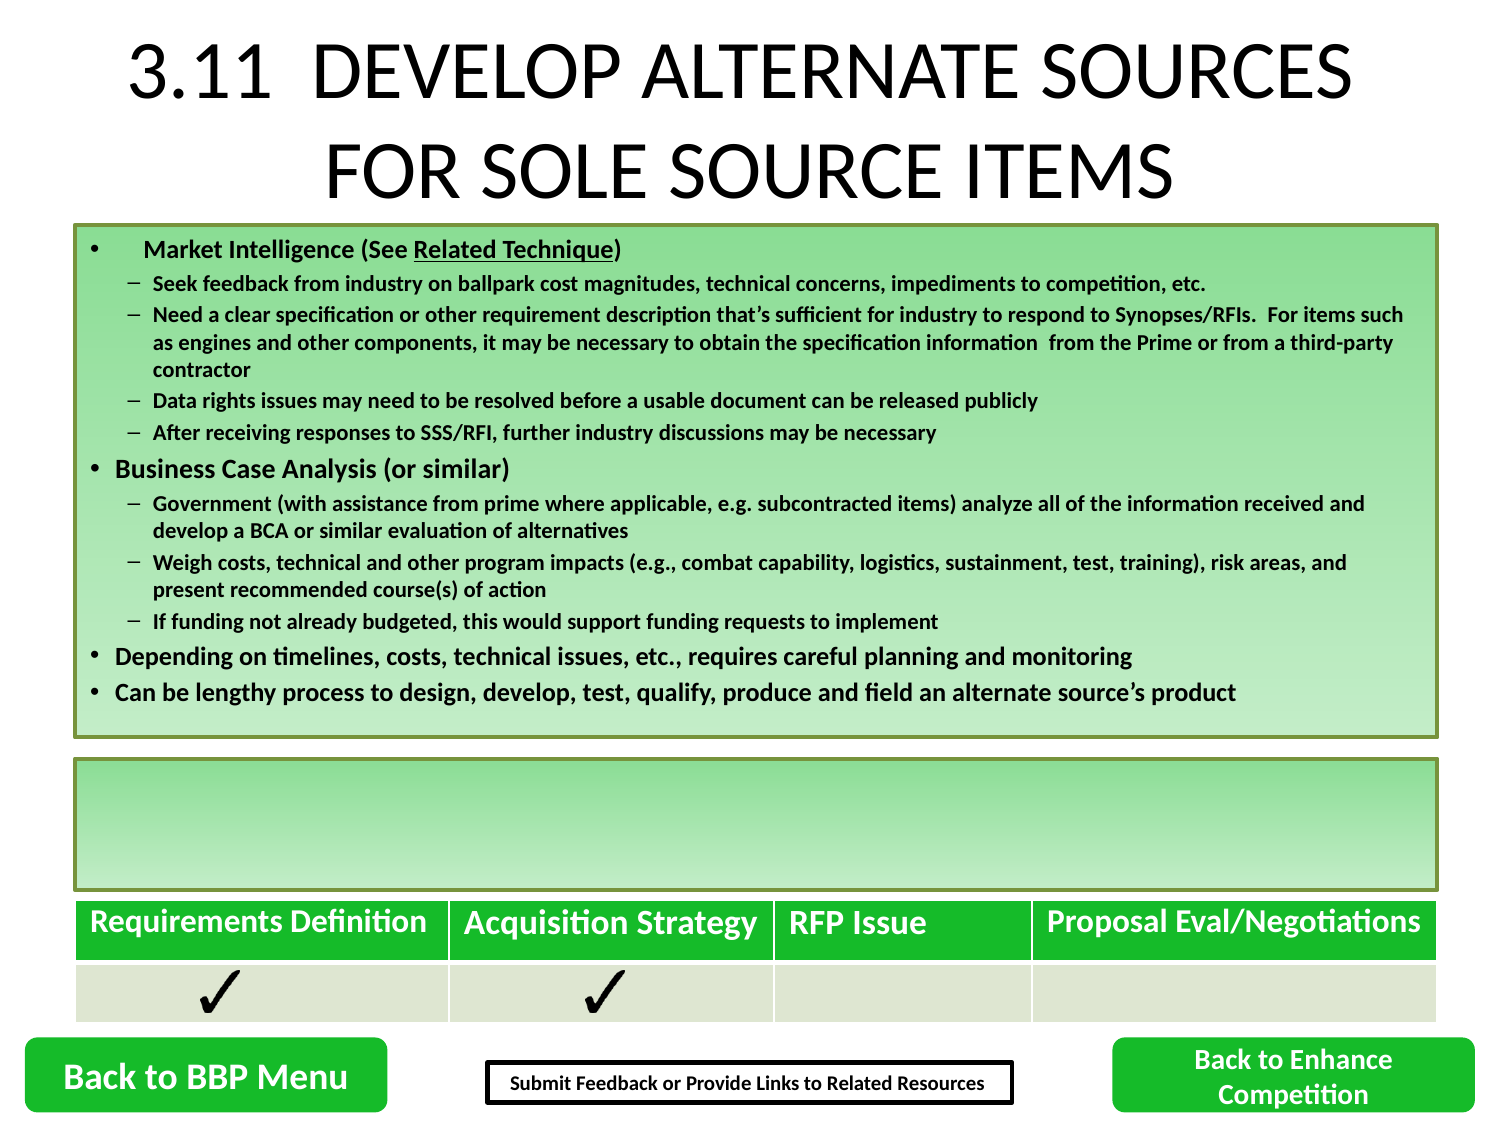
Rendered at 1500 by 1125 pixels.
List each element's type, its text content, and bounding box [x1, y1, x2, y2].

title 3.11 Develop Alternate Sources for Sole Source Items [75, 24, 1425, 205]
picture [199, 970, 240, 1013]
picture [585, 970, 626, 1013]
list Market Intelligence (See Related Technique) Seek feedback from industry on ballpark cost magnitudes, technical concerns, impediments to competition, etc. Need a clear specification or other requirement description that’s sufficient for industry to respond to Synopses/RFIs. For items such as engines and other components, it may be necessary to obtain the specification information from the Prime or from a third-party contractor Data rights issues may need to be resolved before a usable document can be released publicly After receiving responses to SSS/RFI, further industry discussions may be necessary Business Case Analysis (or similar) Government (with assistance from prime where applicable, e.g. subcontracted items) analyze all of the information received and develop a BCA or similar evaluation of alternatives Weigh costs, technical and other program impacts (e.g., combat capability, logistics, sustainment, test, training), risk areas, and present recommended course(s) of action If funding not already budgeted, this would support funding requests to implement Depending on timelines, costs, technical issues, etc., requires careful planning and monitoring Can be lengthy process to design, develop, test, qualify, produce and field an alternate source’s product [75, 224, 1438, 738]
